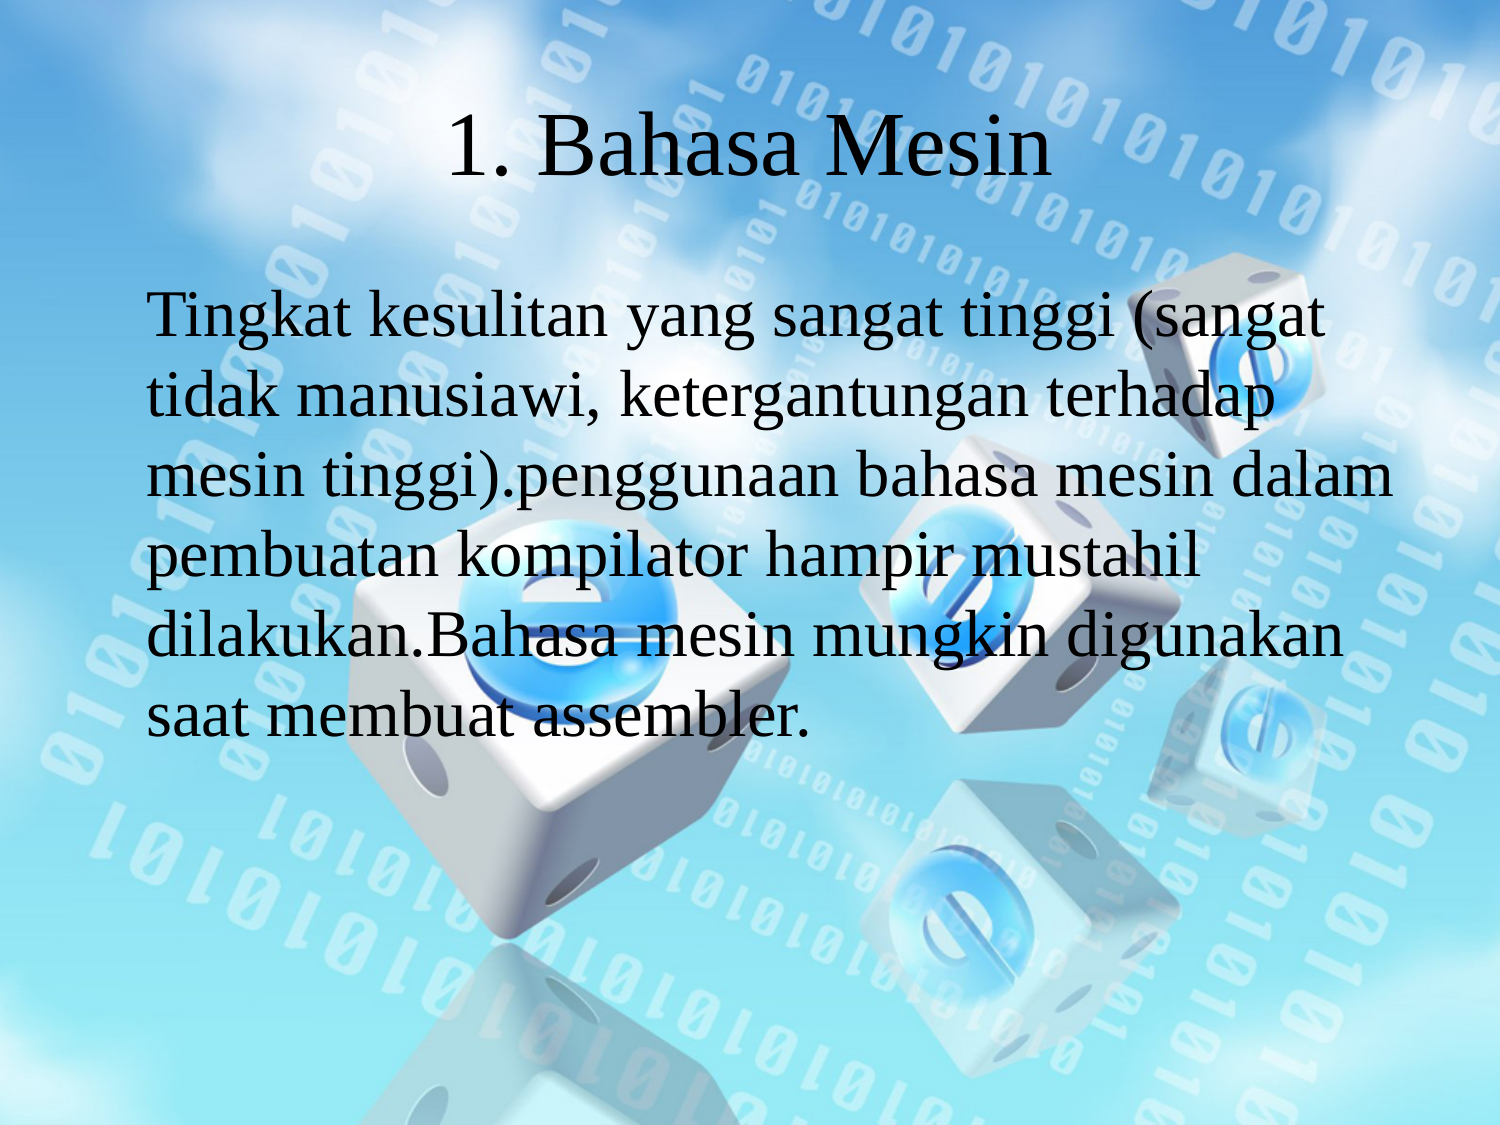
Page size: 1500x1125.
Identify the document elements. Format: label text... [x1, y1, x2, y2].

list Tingkat kesulitan yang sangat tinggi (sangat tidak manusiawi, ketergantungan terhadap mesin tinggi).penggunaan bahasa mesin dalam pembuatan kompilator hampir mustahil dilakukan.Bahasa mesin mungkin digunakan saat membuat assembler. [75, 262, 1425, 1005]
title 1. Bahasa Mesin [75, 45, 1425, 233]
picture [0, 0, 1500, 1125]
